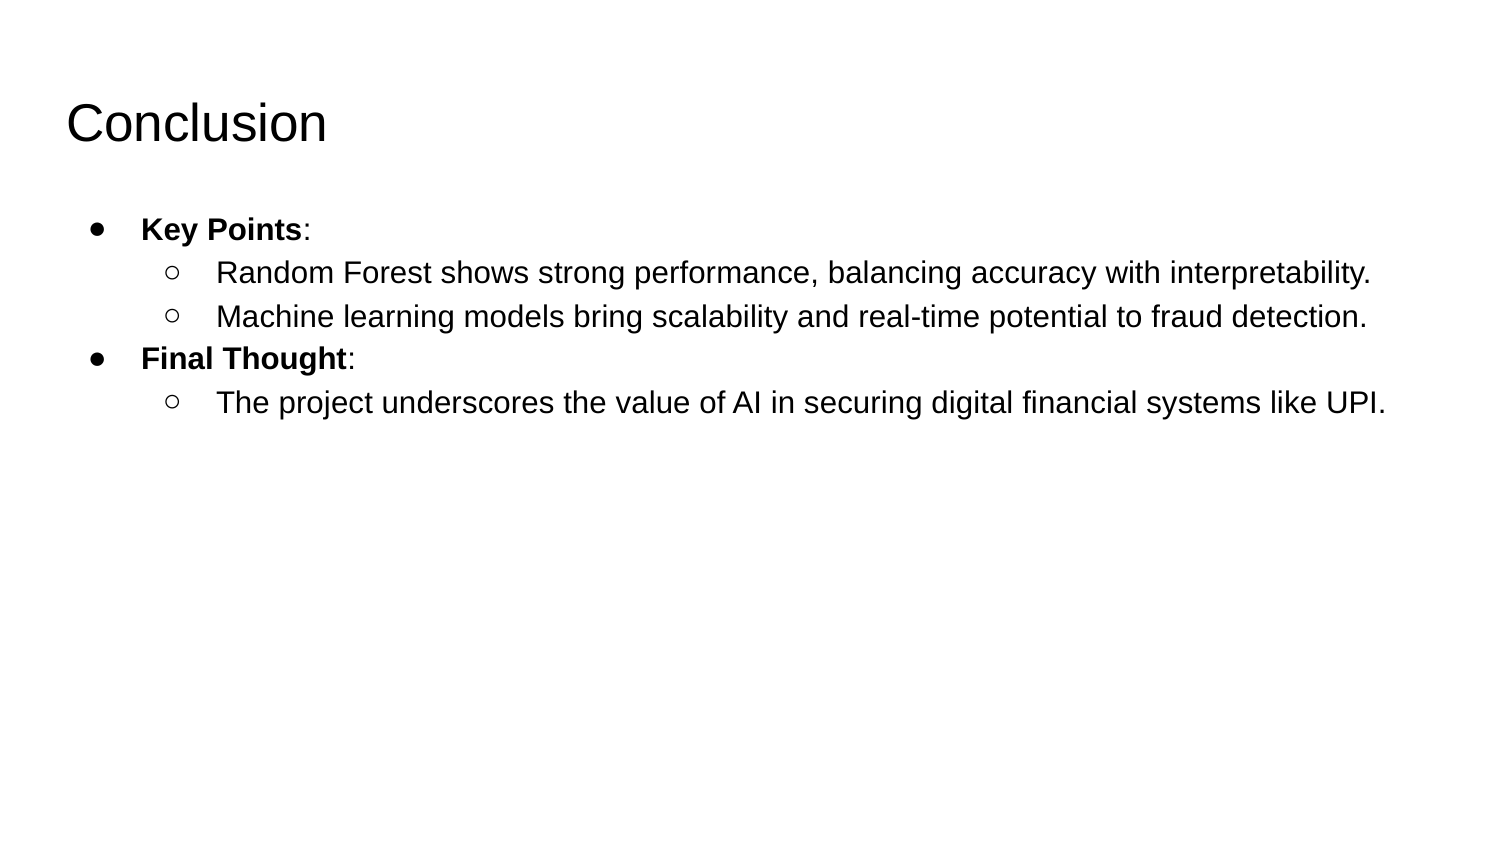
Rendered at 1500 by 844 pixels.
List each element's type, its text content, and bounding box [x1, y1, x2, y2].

title Conclusion [51, 72, 1449, 167]
list Key Points: Random Forest shows strong performance, balancing accuracy with interpretability. Machine learning models bring scalability and real-time potential to fraud detection. Final Thought: The project underscores the value of AI in securing digital financial systems like UPI. [51, 189, 1449, 750]
